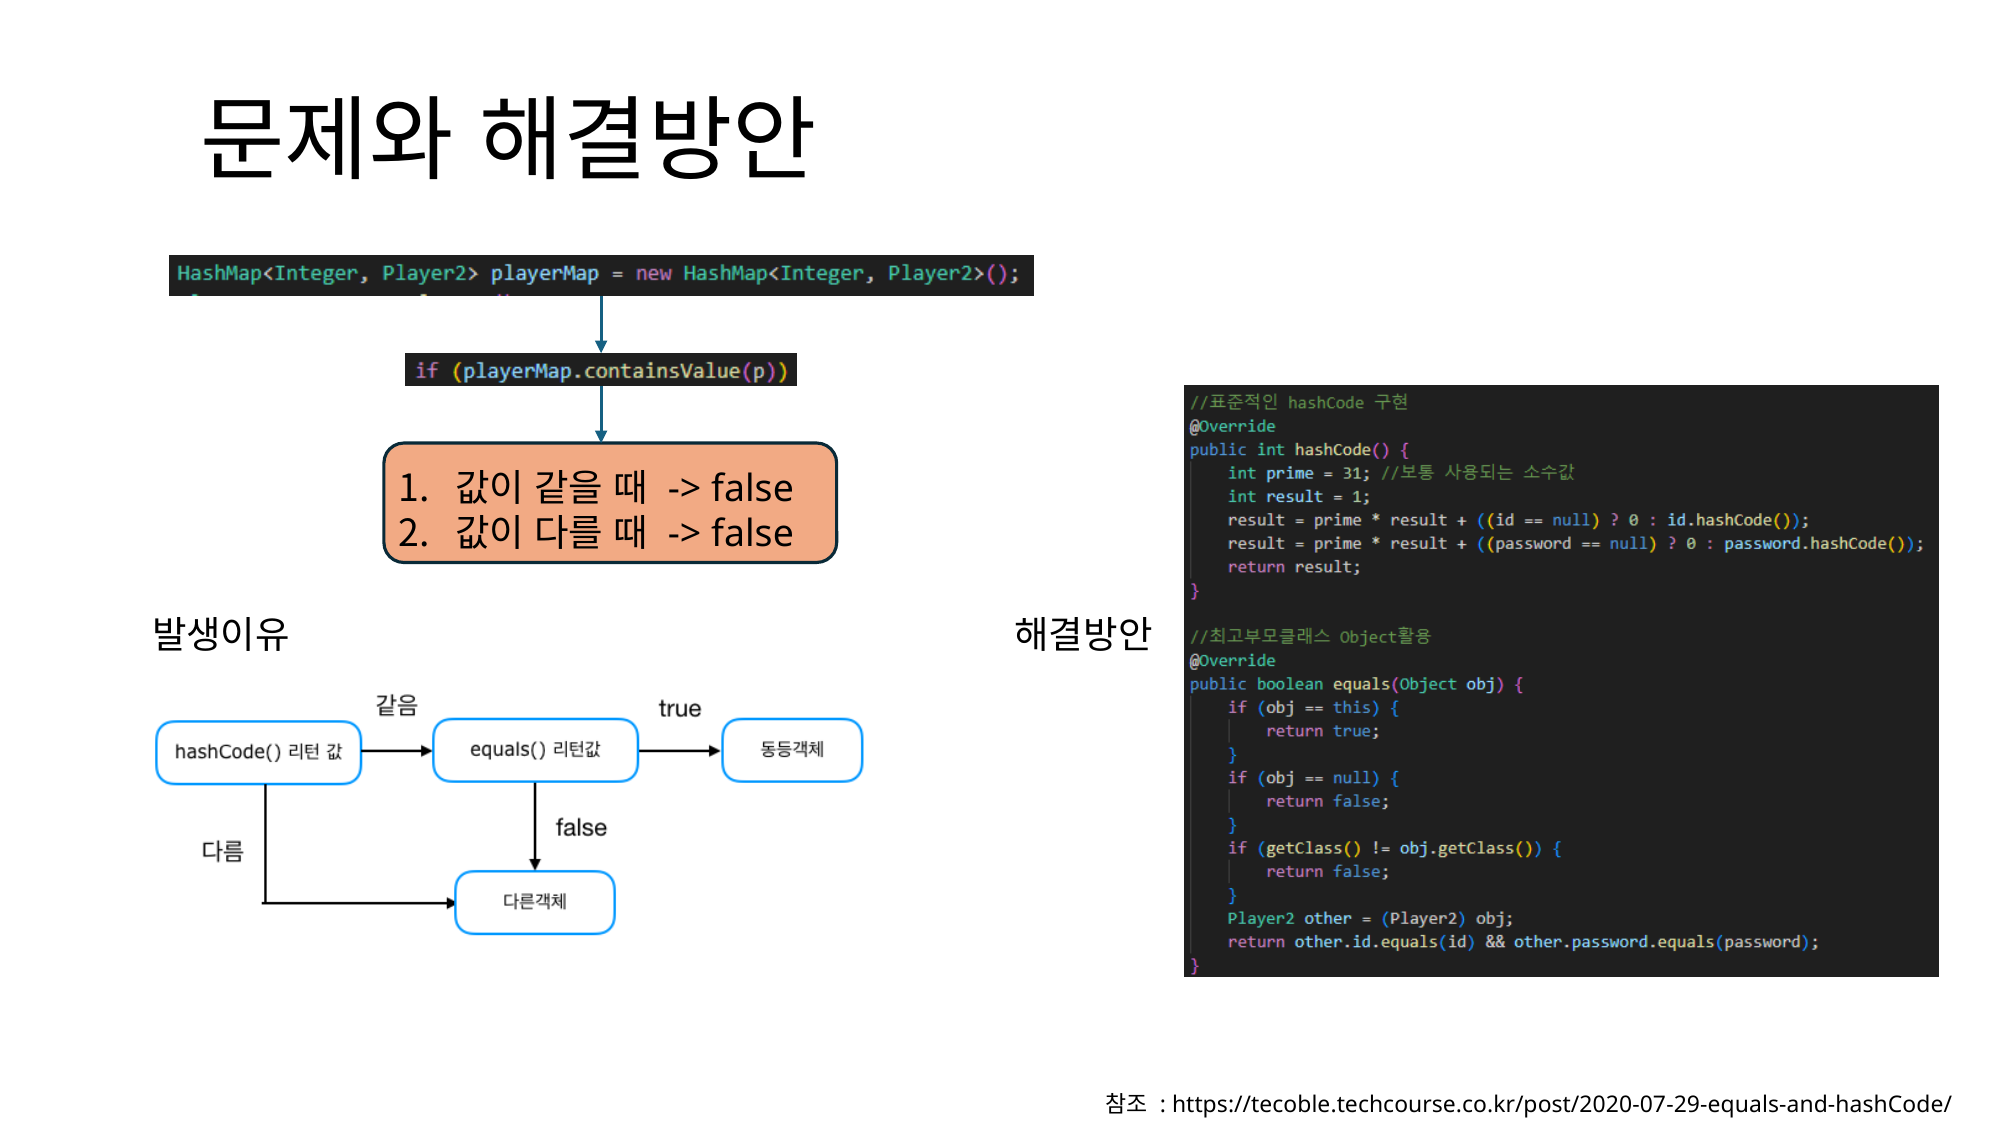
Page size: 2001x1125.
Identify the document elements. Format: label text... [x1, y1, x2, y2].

picture [168, 254, 1034, 297]
text_box [383, 441, 839, 550]
picture [405, 352, 797, 387]
text_box 값이 같을 때 -> false 값이 다를 때 -> false [383, 456, 837, 562]
text_box 참조 : https://tecoble.techcourse.co.kr/post/2020-07-29-equals-and-hashCode/ [1090, 1082, 2000, 1125]
picture [56, 653, 942, 977]
title 문제와 해결방안 [137, 65, 1764, 219]
text_box 발생이유 [137, 604, 332, 653]
picture [1183, 385, 1940, 977]
text_box 해결방안 [999, 604, 1183, 664]
